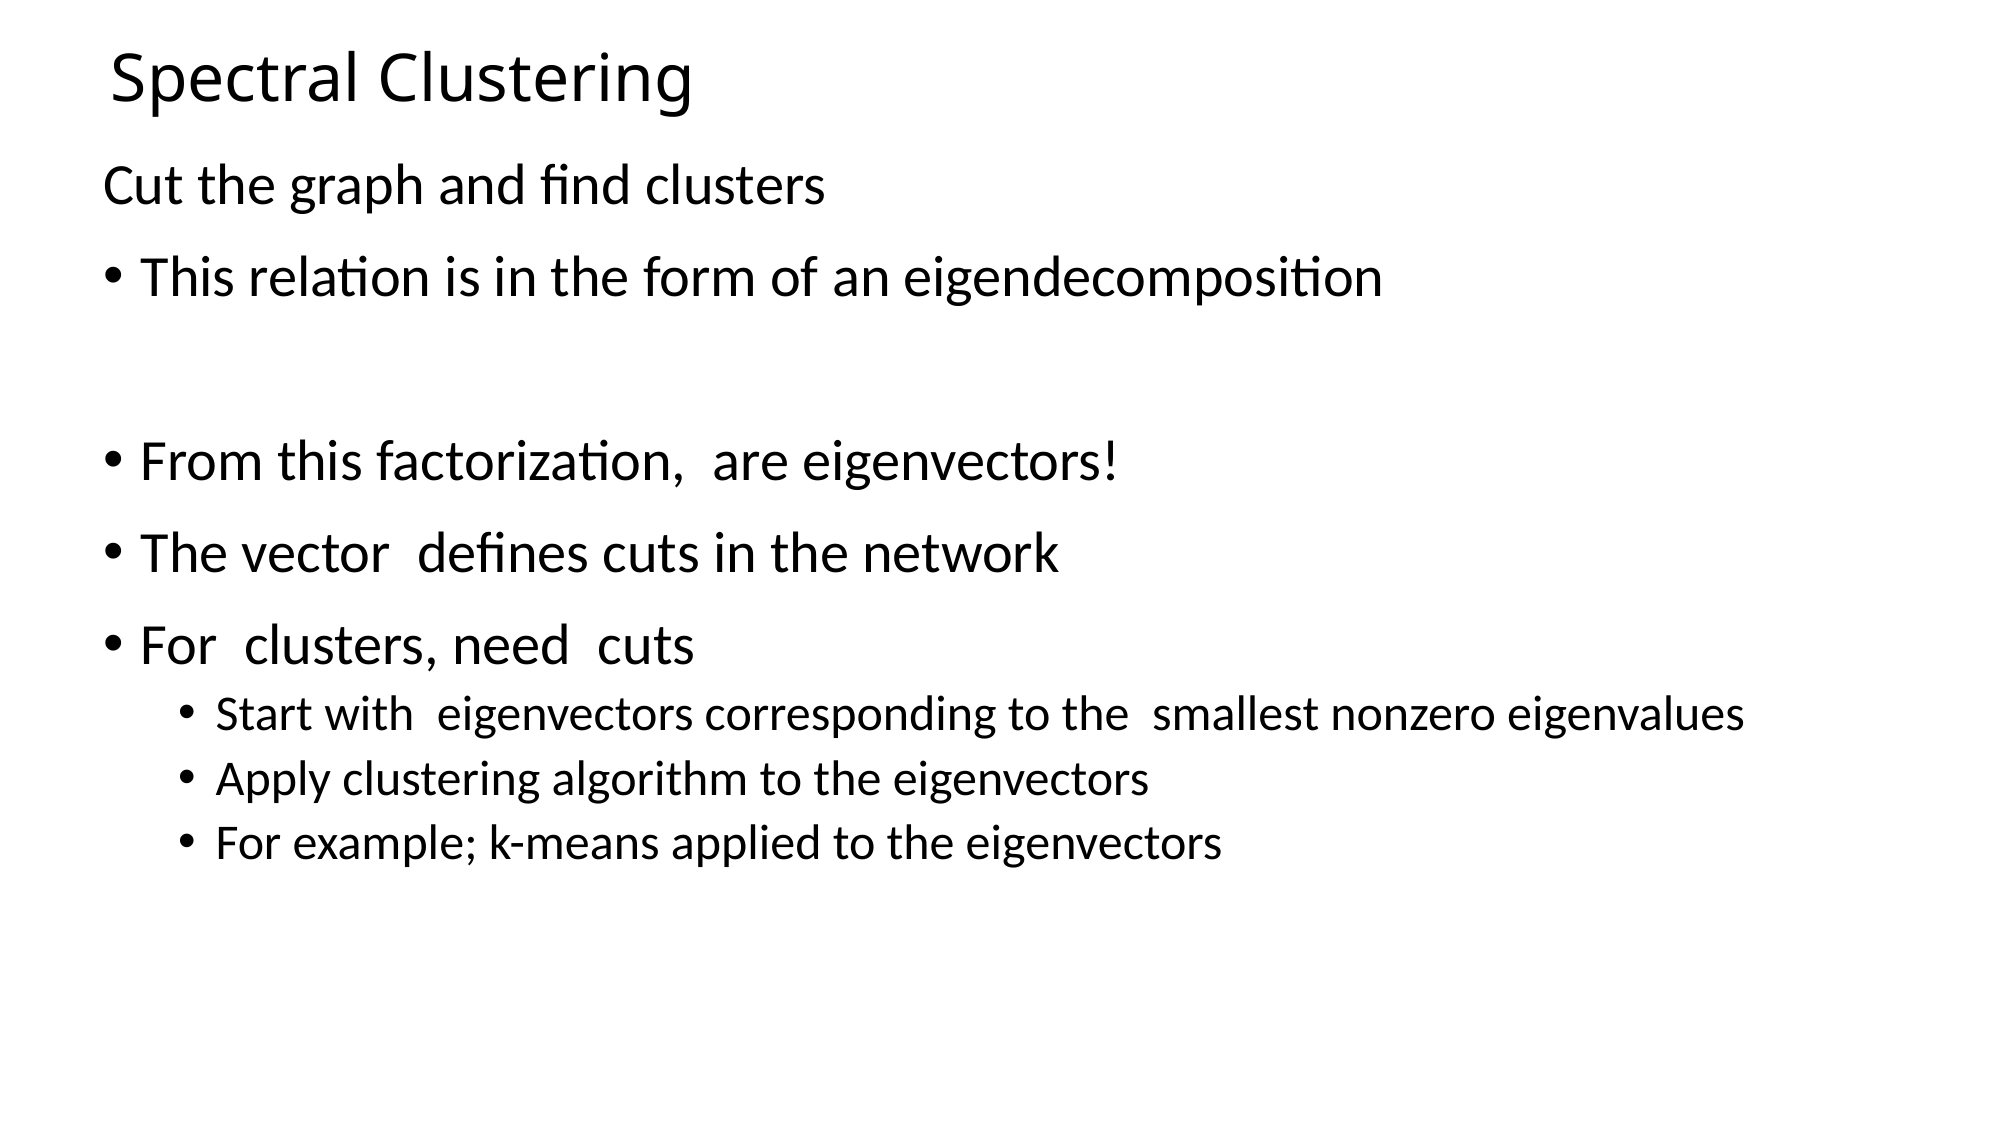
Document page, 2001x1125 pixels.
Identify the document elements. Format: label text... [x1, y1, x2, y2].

title Spectral Clustering [95, 36, 1821, 124]
